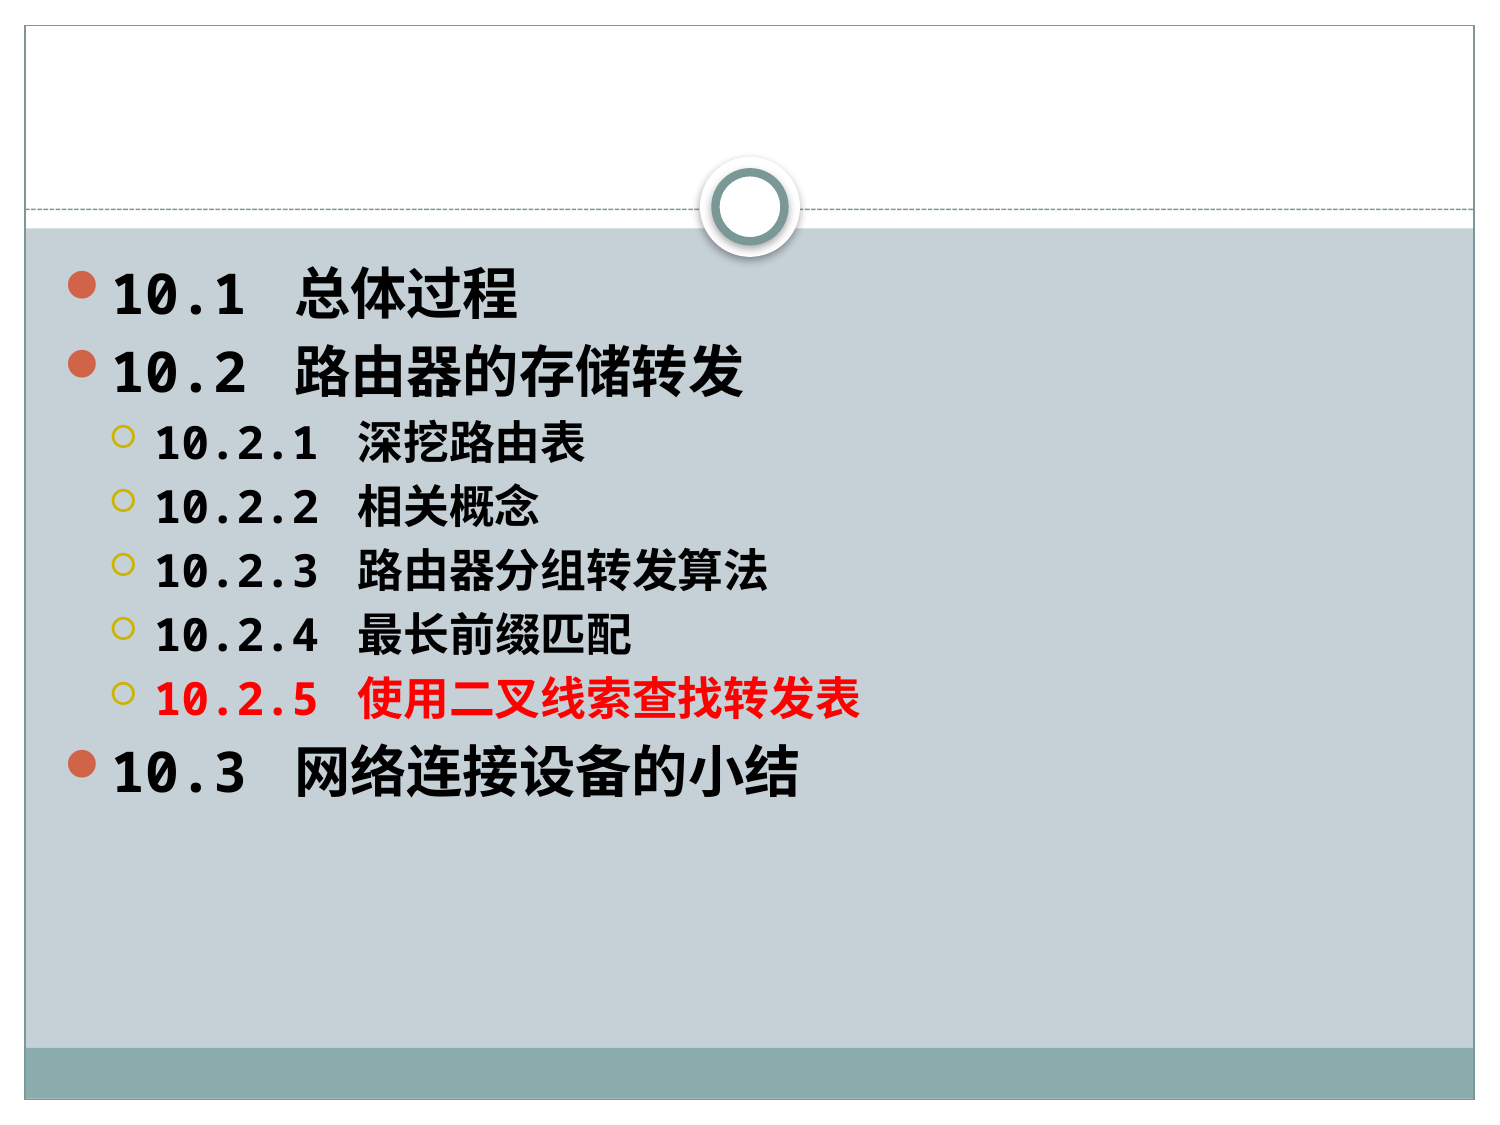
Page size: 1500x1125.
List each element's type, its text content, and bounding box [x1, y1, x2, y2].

list 10.1 总体过程 10.2 路由器的存储转发 10.2.1 深挖路由表 10.2.2 相关概念 10.2.3 路由器分组转发算法 10.2.4 最长前缀匹配 10.2.5 使用二叉线索查找转发表 10.3 网络连接设备的小结 [49, 250, 1445, 1001]
